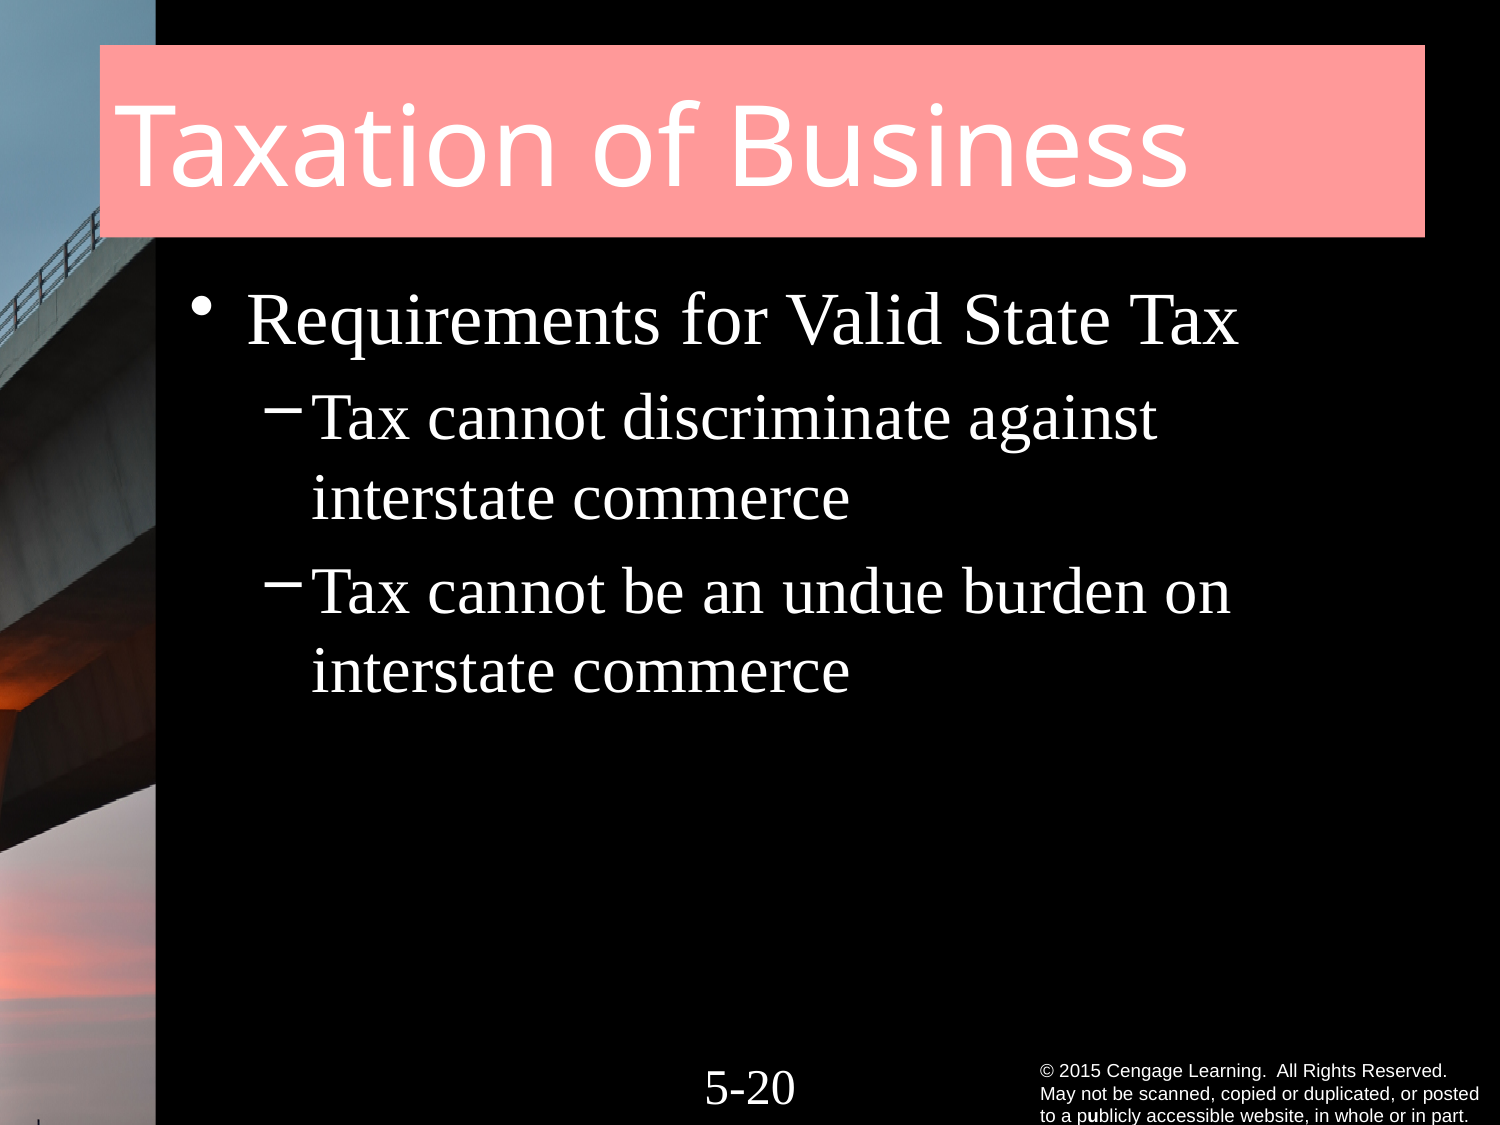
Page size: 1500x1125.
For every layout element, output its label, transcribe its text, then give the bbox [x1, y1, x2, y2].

slide_number 5-19 [574, 1046, 926, 1125]
list Requirements for Valid State Tax Tax cannot discriminate against interstate commerce Tax cannot be an undue burden on interstate commerce [174, 262, 1425, 1005]
title Taxation of Business [99, 44, 1426, 238]
picture [0, 0, 155, 1125]
